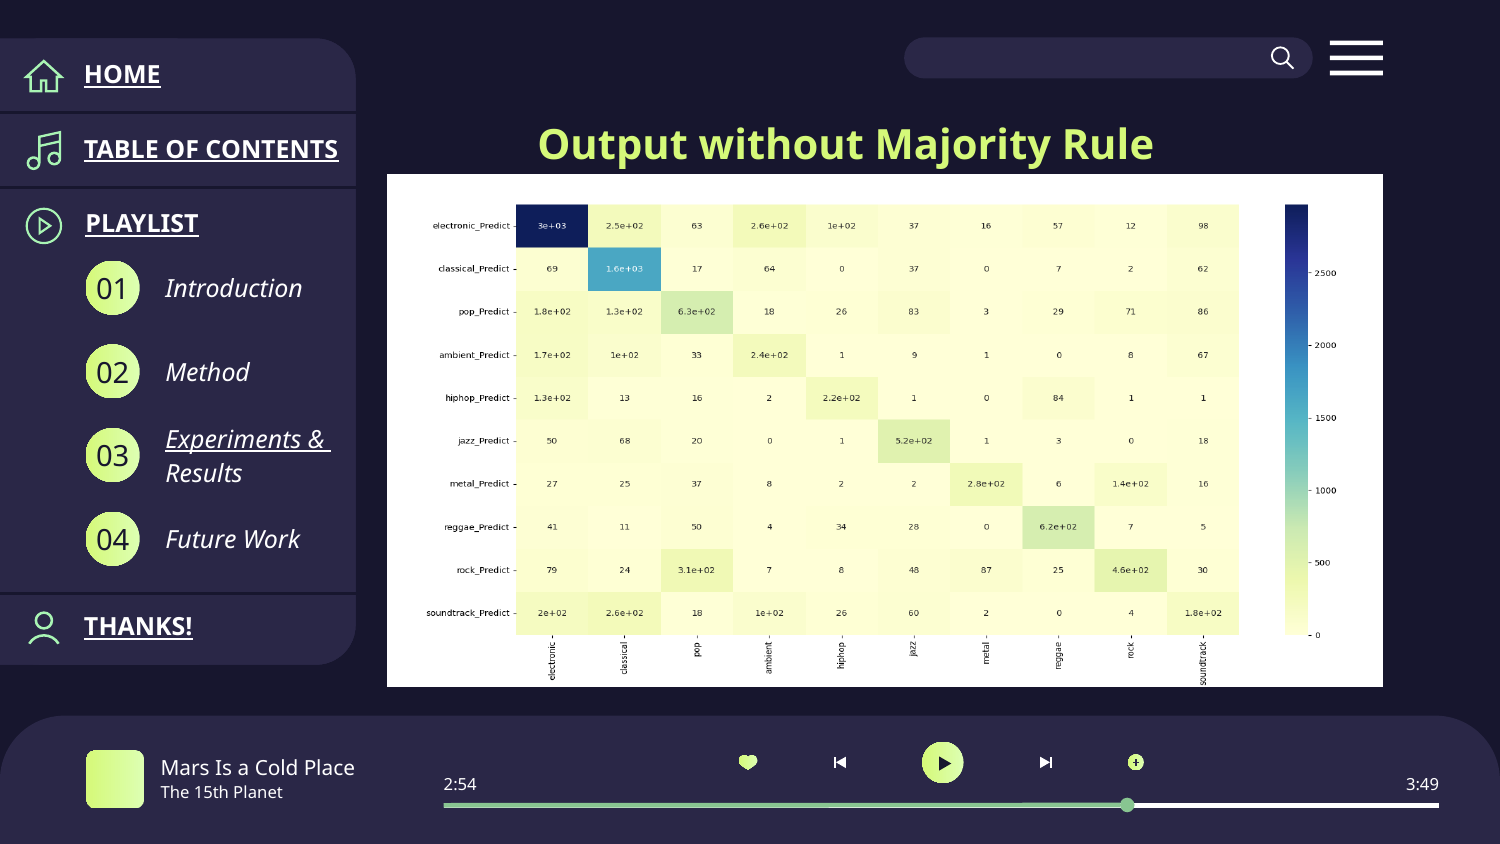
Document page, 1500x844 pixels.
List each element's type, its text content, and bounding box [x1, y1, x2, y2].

picture [386, 174, 1383, 687]
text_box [1039, 756, 1052, 769]
title Output without Majority Rule [458, 99, 1234, 172]
text_box [1120, 797, 1135, 804]
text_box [833, 756, 847, 769]
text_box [0, 38, 381, 665]
